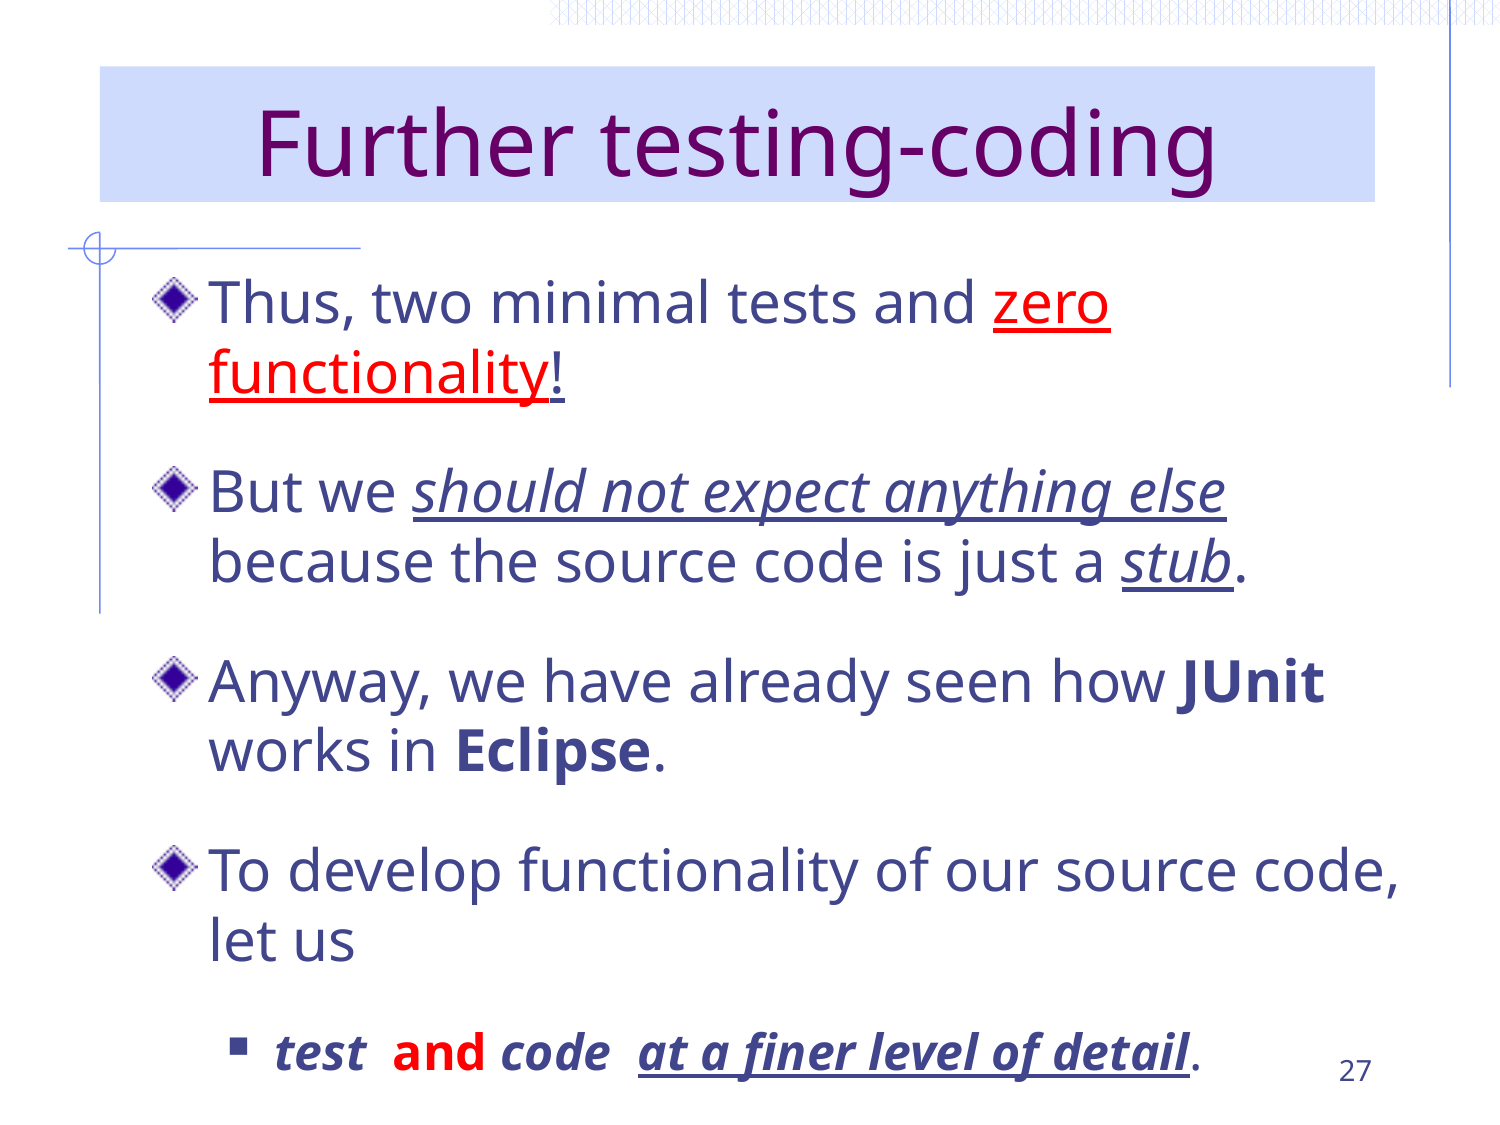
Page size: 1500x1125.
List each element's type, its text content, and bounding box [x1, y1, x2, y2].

slide_number 27 [1074, 1034, 1388, 1101]
picture [152, 466, 198, 512]
picture [152, 656, 198, 702]
list Thus, two minimal tests and zero functionality! But we should not expect anything else because the source code is just a stub. Anyway, we have already seen how JUnit works in Eclipse. To develop functionality of our source code, let us test and code at a finer level of detail. [137, 257, 1459, 1034]
title Further testing-coding [99, 66, 1375, 202]
picture [152, 845, 198, 891]
picture [152, 277, 198, 323]
